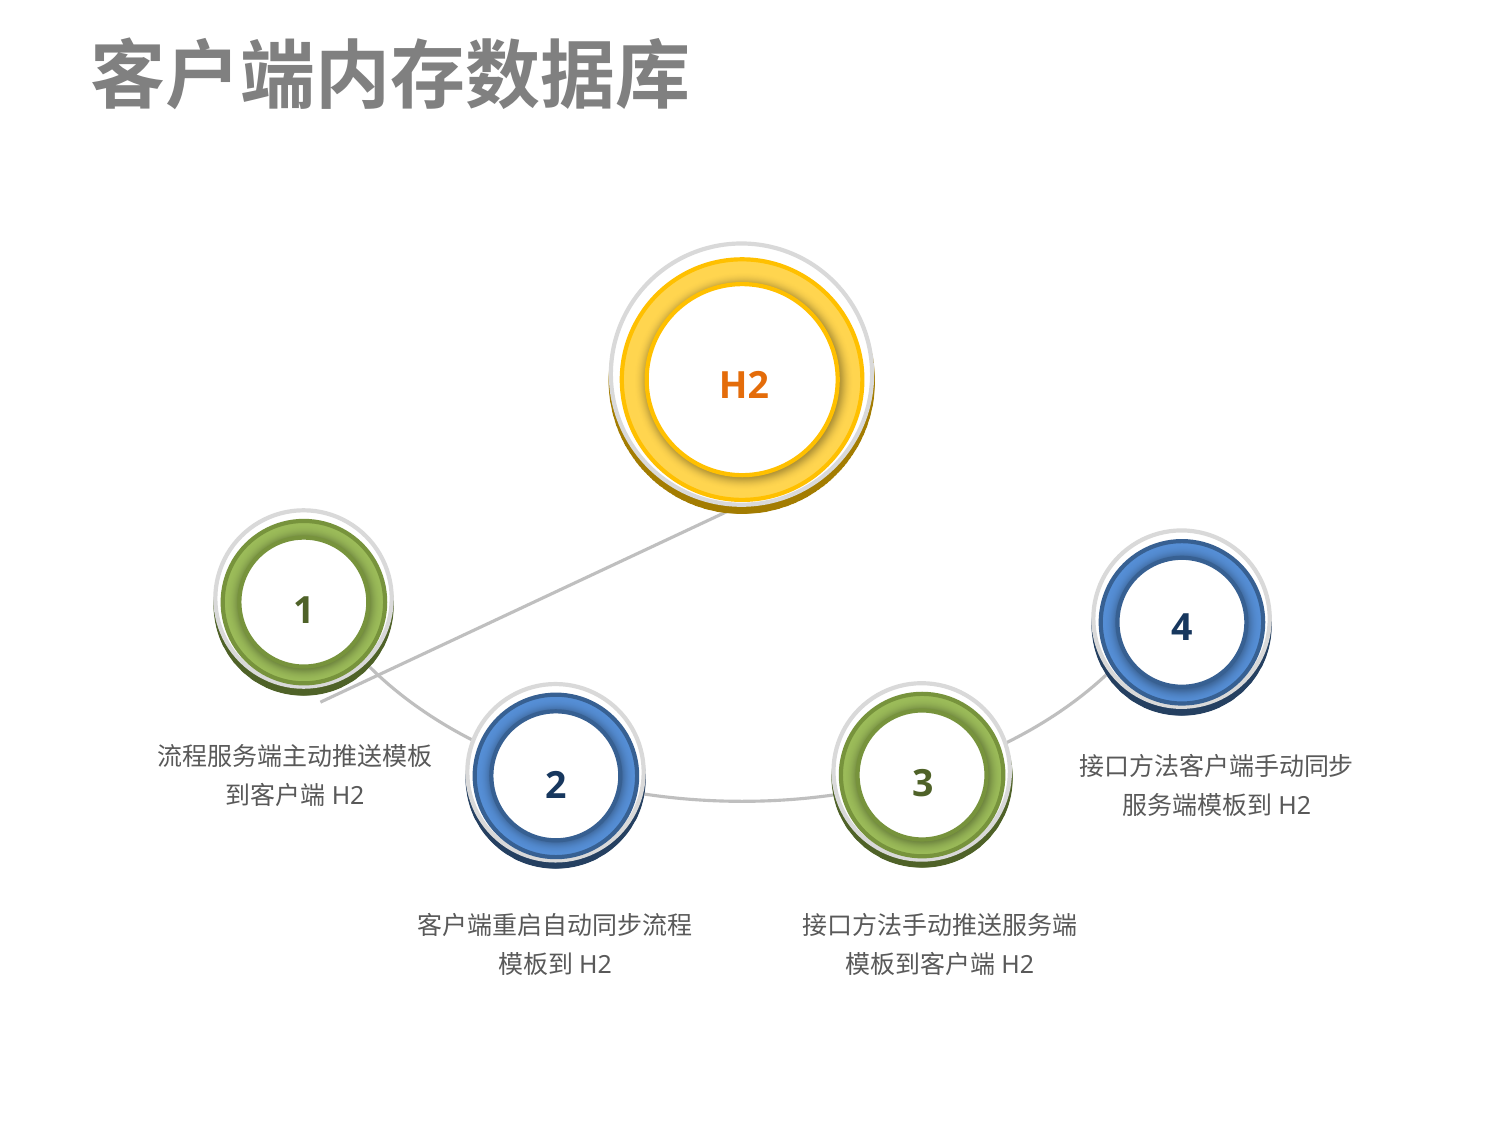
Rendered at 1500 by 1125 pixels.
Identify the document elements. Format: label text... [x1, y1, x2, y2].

text_box [394, 603, 737, 804]
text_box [1093, 530, 1270, 708]
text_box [610, 243, 873, 505]
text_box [467, 683, 644, 861]
text_box 流程服务端主动推送模板到客户端H2 [135, 724, 455, 818]
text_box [215, 510, 392, 687]
text_box 接口方法手动推送服务端模板到客户端H2 [780, 893, 1100, 986]
text_box 客户端重启自动同步流程模板到H2 [395, 893, 715, 986]
title 客户端内存数据库 [75, 30, 1425, 115]
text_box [833, 682, 1011, 860]
text_box [746, 603, 1088, 804]
text_box 接口方法客户端手动同步服务端模板到H2 [1057, 734, 1377, 828]
